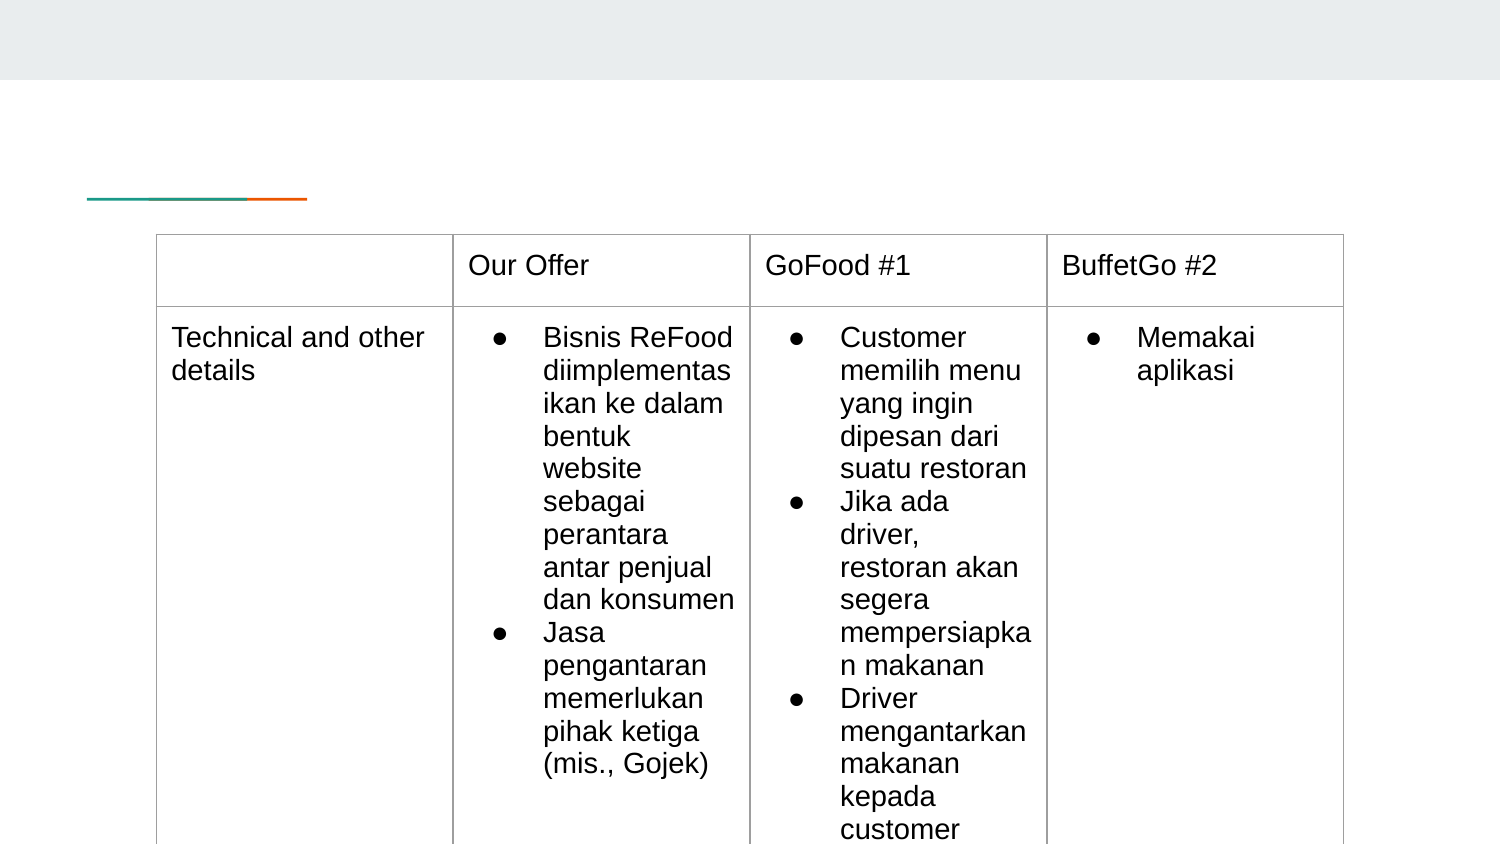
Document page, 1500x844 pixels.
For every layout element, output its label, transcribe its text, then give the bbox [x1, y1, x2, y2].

table_cell Memakai aplikasi [1048, 307, 1343, 844]
table_cell Technical and other details [157, 307, 452, 844]
table_cell Customer memilih menu yang ingin dipesan dari suatu restoran Jika ada driver, restoran akan segera mempersiapkan makanan Driver mengantarkan makanan kepada customer [751, 307, 1046, 844]
table_cell Bisnis ReFood diimplementasikan ke dalam bentuk website sebagai perantara antar penjual dan konsumen Jasa pengantaran memerlukan pihak ketiga (mis., Gojek) [454, 307, 749, 844]
table_header [157, 235, 452, 306]
table_header BuffetGo #2 [1048, 235, 1343, 306]
table_header Our Offer [454, 235, 749, 306]
table_header GoFood #1 [751, 235, 1046, 306]
